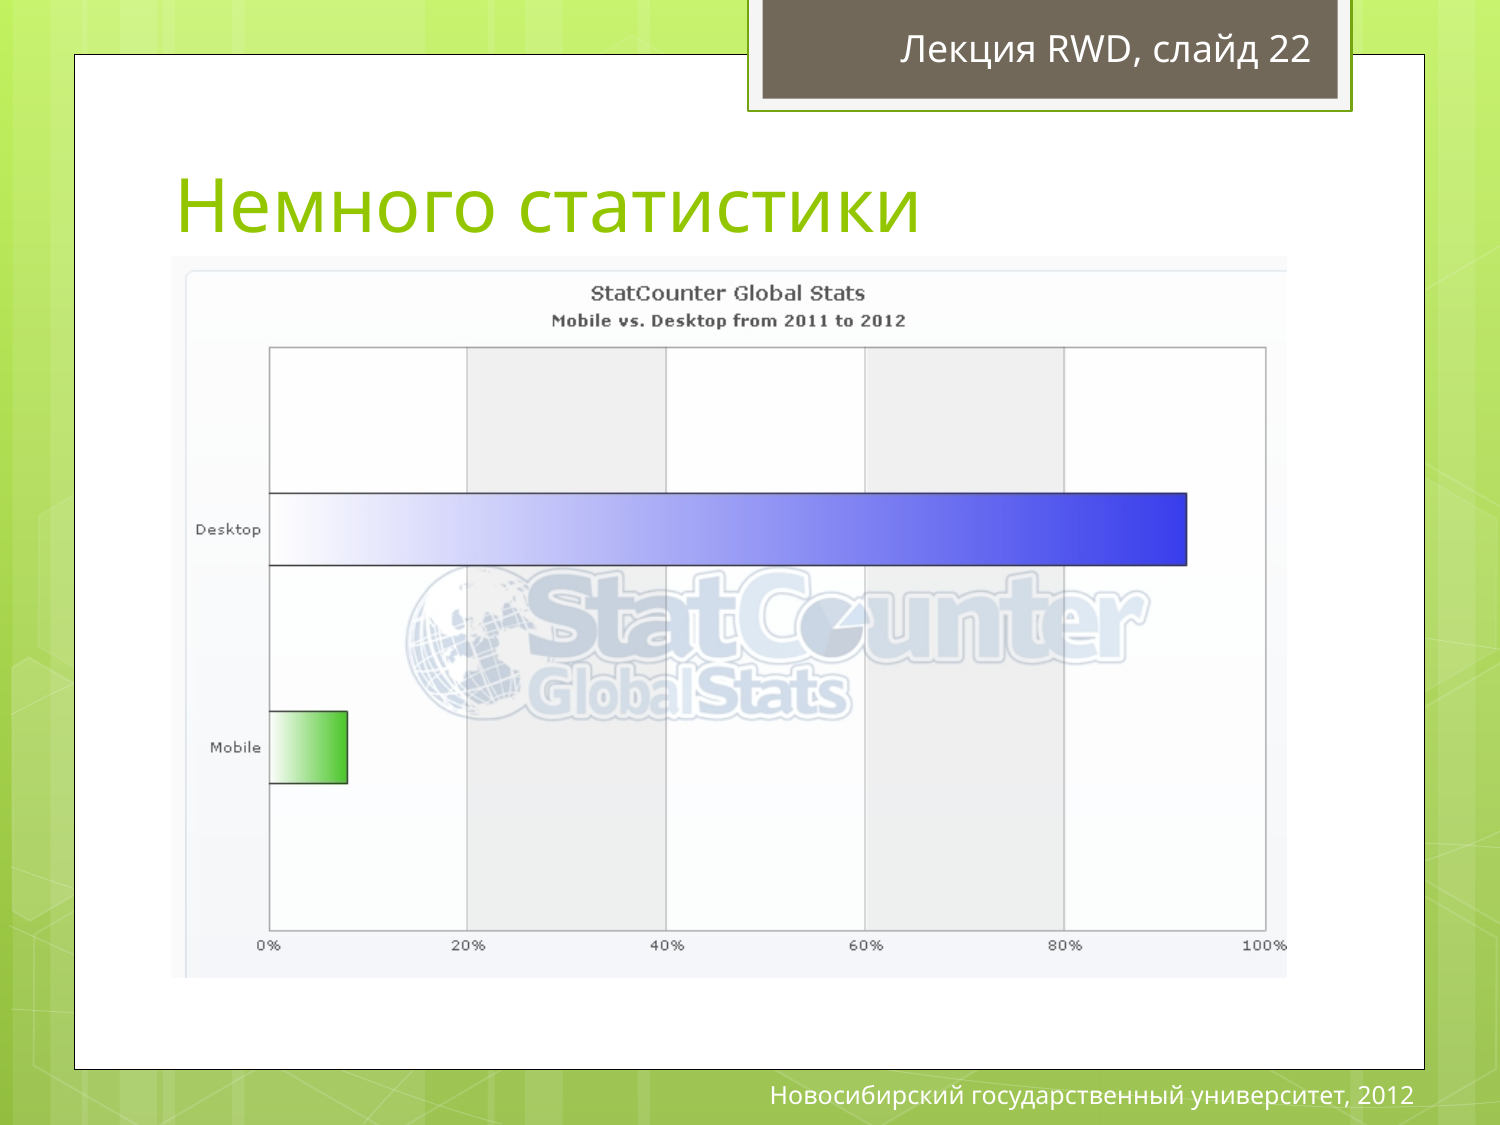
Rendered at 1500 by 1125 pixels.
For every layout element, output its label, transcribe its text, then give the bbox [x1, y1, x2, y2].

title Немного статистики [159, 133, 1388, 256]
picture [170, 256, 1287, 978]
footer Новосибирский государственный университет, 2012 [466, 1065, 1431, 1125]
text_box Лекция RWD, слайд 22 [885, 17, 1327, 78]
